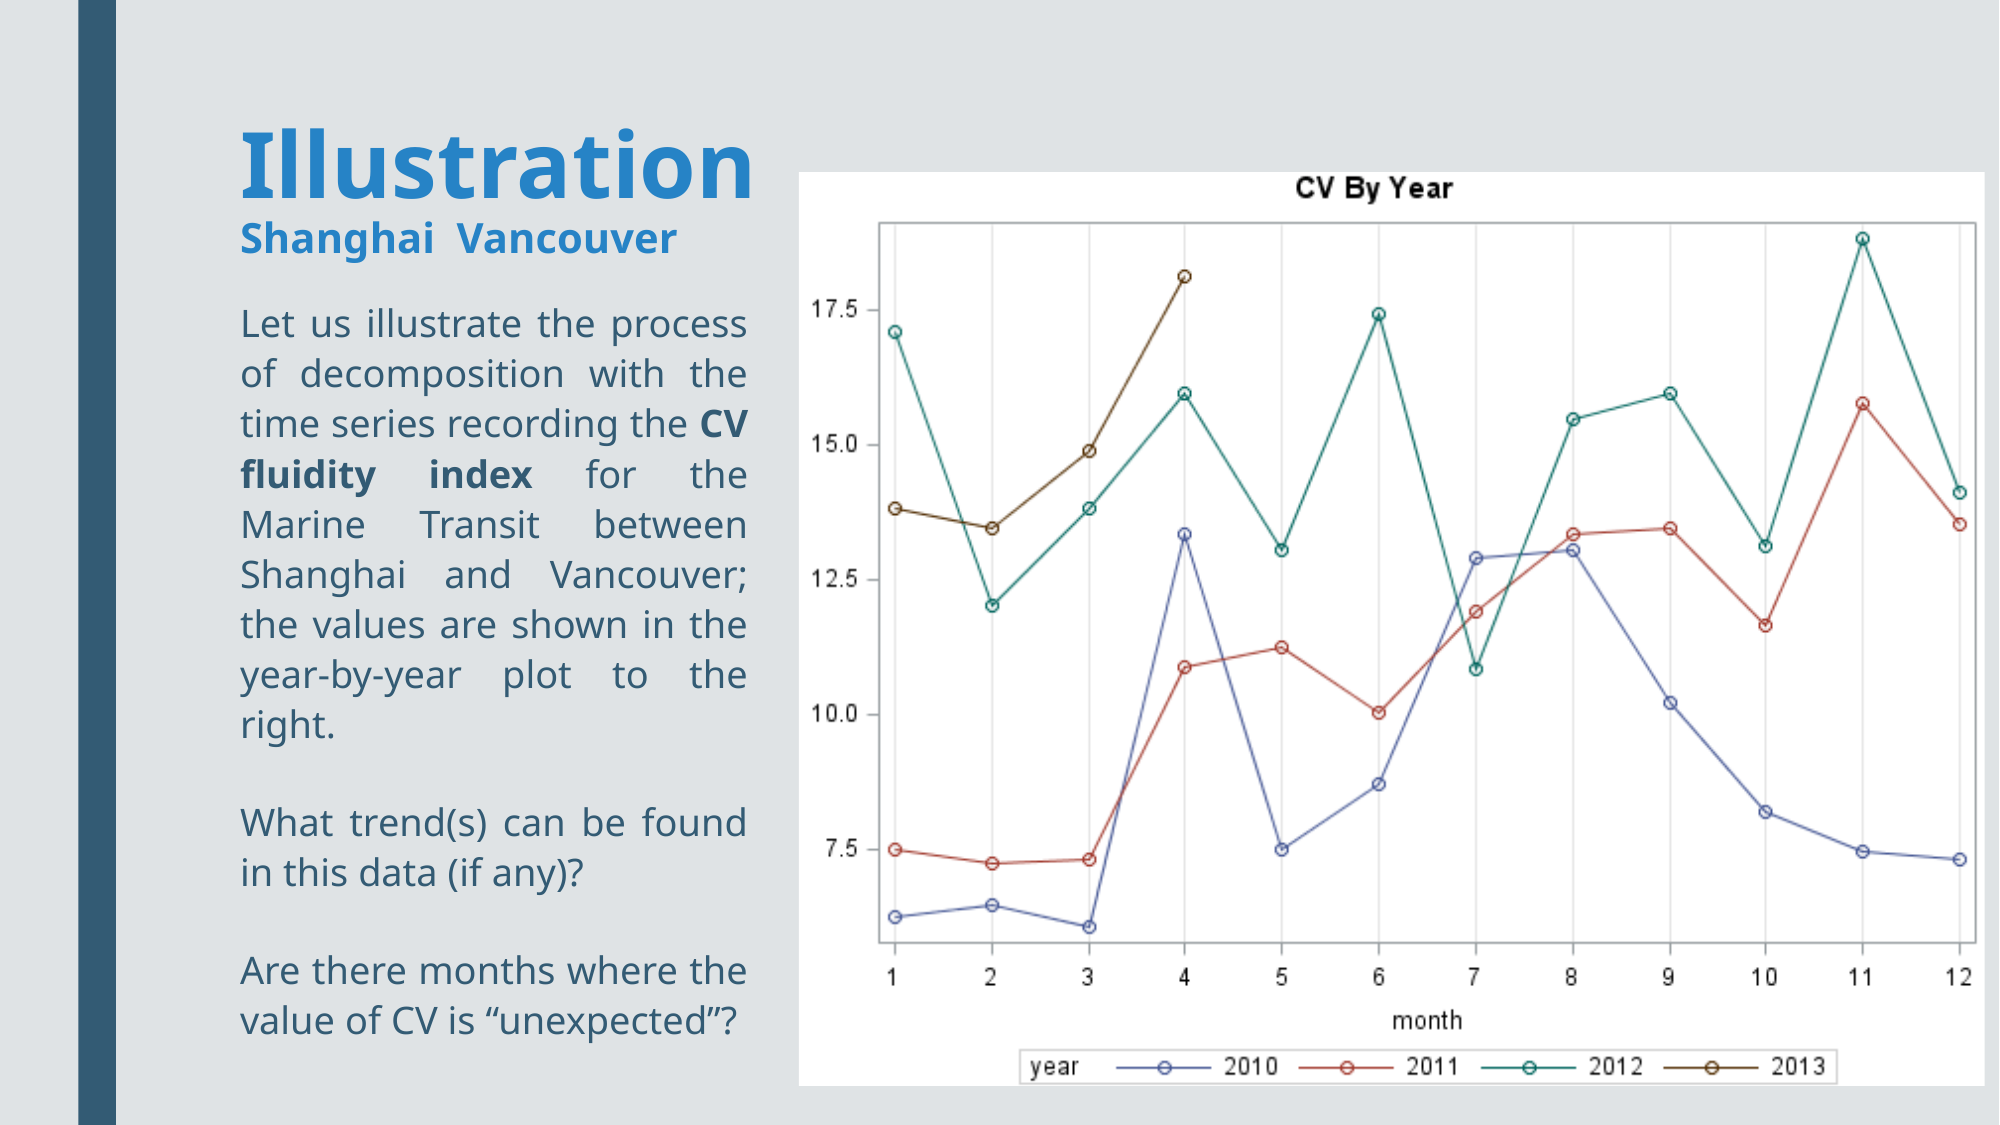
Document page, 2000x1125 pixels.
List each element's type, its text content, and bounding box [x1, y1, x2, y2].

picture [798, 172, 1985, 1086]
list Let us illustrate the process of decomposition with the time series recording the CV fluidity index for the Marine Transit between Shanghai and Vancouver; the values are shown in the year-by-year plot to the right. What trend(s) can be found in this data (if any)? Are there months where the value of CV is “unexpected”? [224, 287, 764, 1059]
